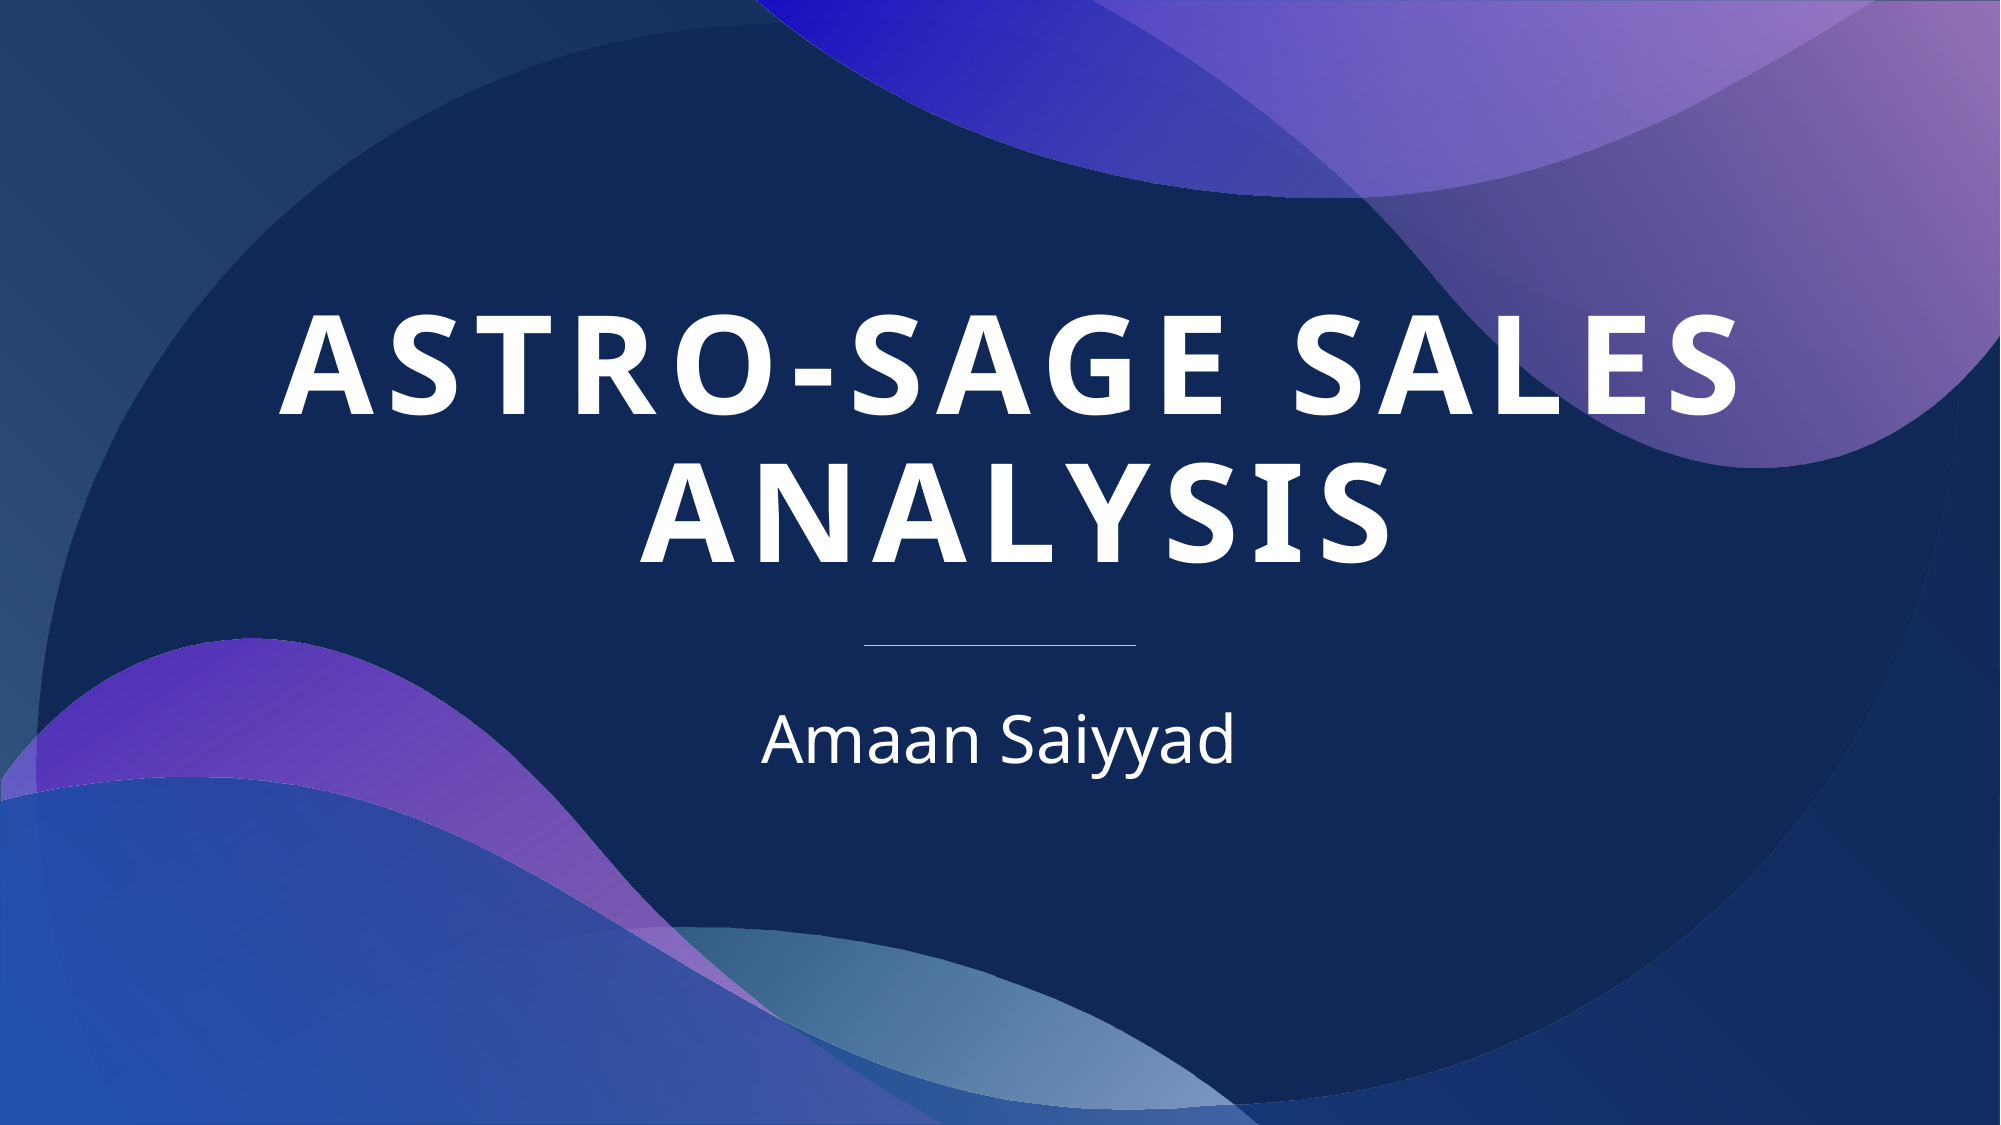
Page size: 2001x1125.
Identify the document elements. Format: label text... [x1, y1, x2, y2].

subtitle Amaan Saiyyad [420, 698, 1580, 824]
title Astro-sage sales analysis [203, 356, 1832, 600]
